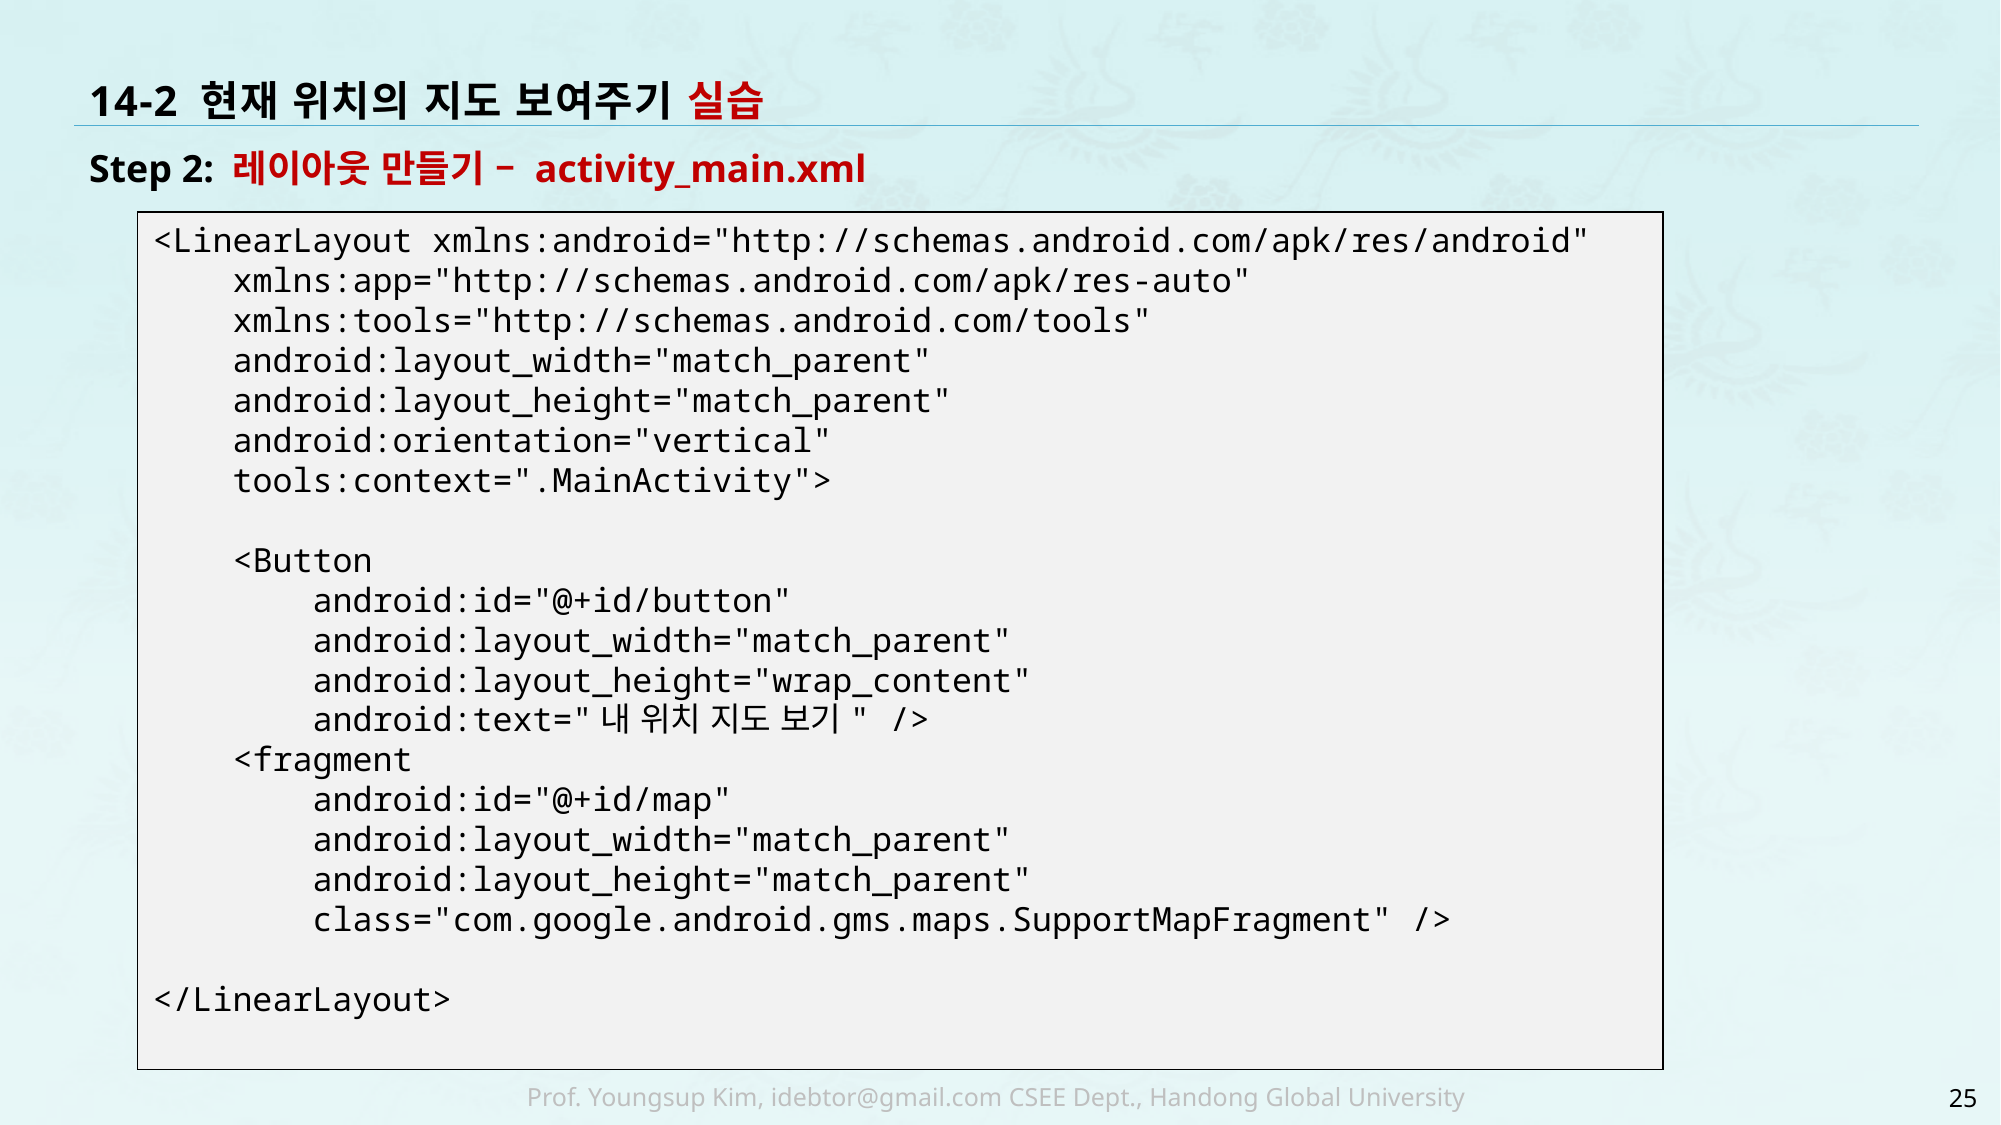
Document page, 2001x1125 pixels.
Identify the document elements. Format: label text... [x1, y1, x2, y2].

list Step 2: 레이아웃 만들기 – activity_main.xml [74, 137, 1921, 1066]
title 14-2 현재 위치의 지도 보여주기 실습 [74, 62, 1920, 137]
slide_number 25 [1816, 1069, 1993, 1125]
text_box <LinearLayout xmlns:android="http://schemas.android.com/apk/res/android" xmlns:app="http://schemas.android.com/apk/res-auto" xmlns:tools="http://schemas.android.com/tools" android:layout_width="match_parent" android:layout_height="match_parent" android:orientation="vertical" tools:context=".MainActivity"> <Button android:id="@+id/button" android:layout_width="match_parent" android:layout_height="wrap_content" android:text="내 위치 지도 보기" /> <fragment android:id="@+id/map" android:layout_width="match_parent" android:layout_height="match_parent" class="com.google.android.gms.maps.SupportMapFragment" /> </LinearLayout> [137, 212, 1663, 1070]
